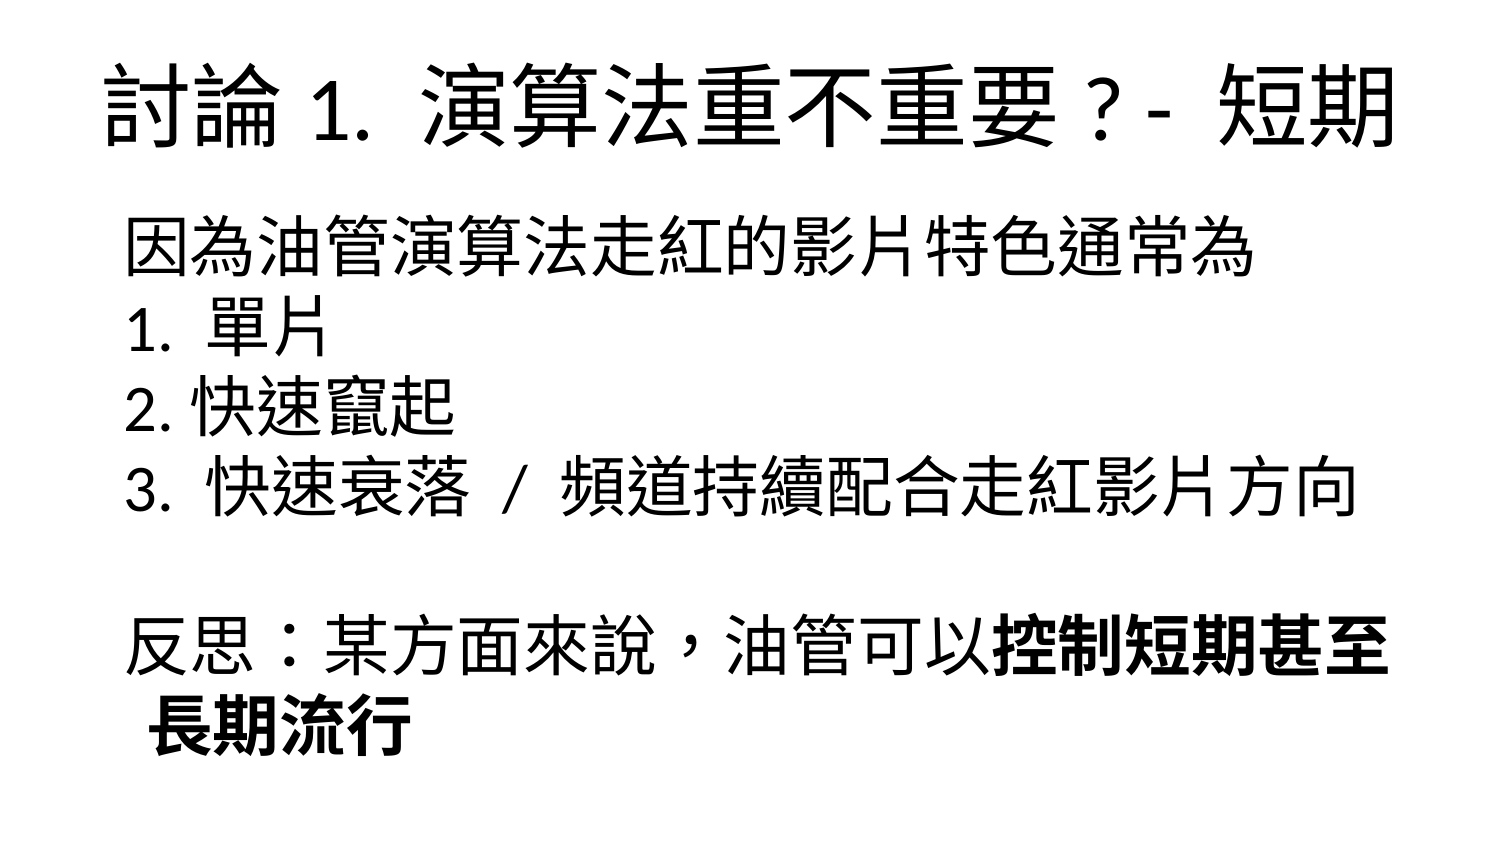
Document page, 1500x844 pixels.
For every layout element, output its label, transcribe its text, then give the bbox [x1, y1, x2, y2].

title 討論1. 演算法重不重要? - 短期 [75, 33, 1425, 175]
list 因為油管演算法走紅的影片特色通常為 1. 單片 2.快速竄起 3. 快速衰落 / 頻道持續配合走紅影片方向 反思：某方面來說，油管可以控制短期甚至長期流行 [75, 196, 1425, 800]
